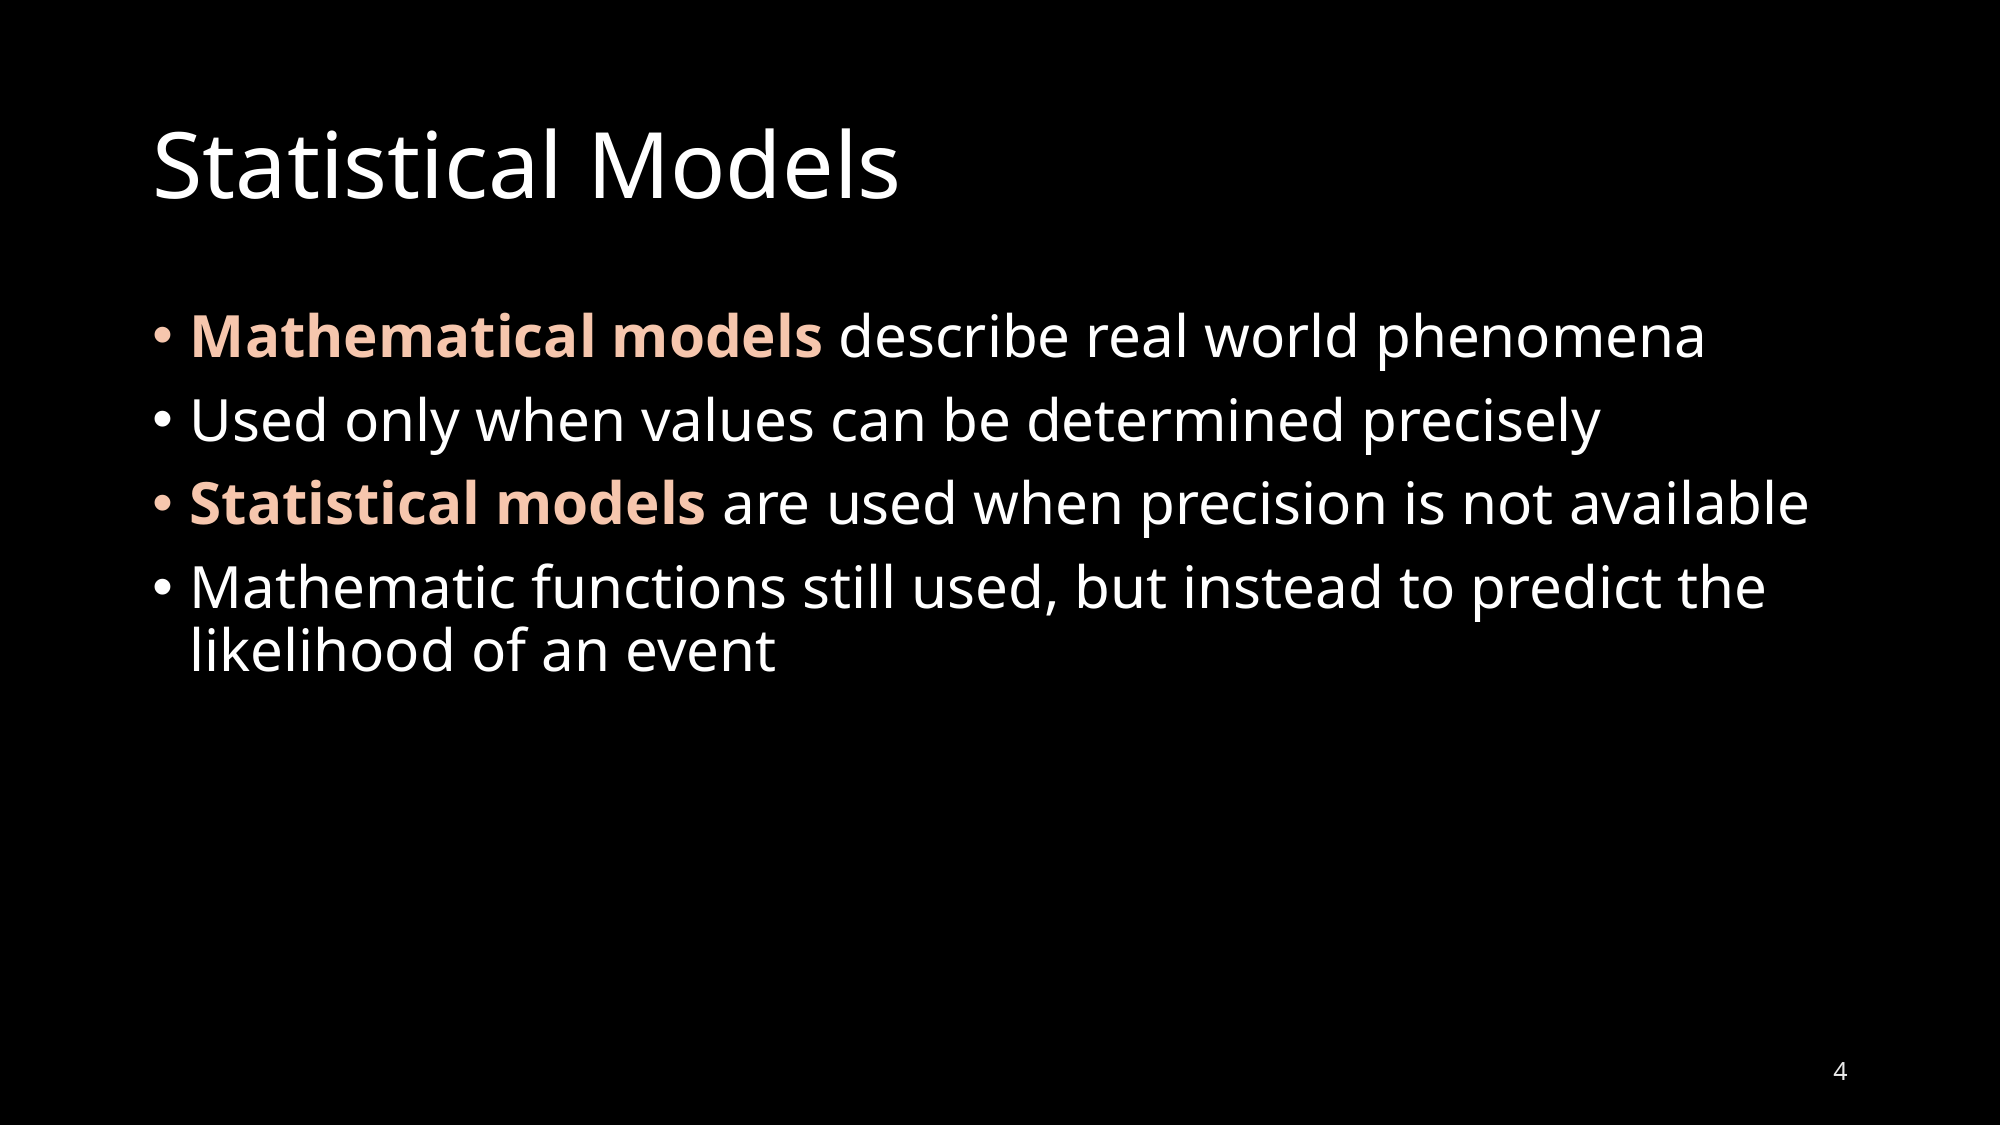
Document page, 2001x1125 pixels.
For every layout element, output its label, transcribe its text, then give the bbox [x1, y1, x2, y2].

list Mathematical models describe real world phenomena Used only when values can be determined precisely Statistical models are used when precision is not available Mathematic functions still used, but instead to predict the likelihood of an event [137, 299, 1863, 1014]
title Statistical Models [137, 59, 1863, 278]
slide_number 4 [1412, 1042, 1863, 1103]
